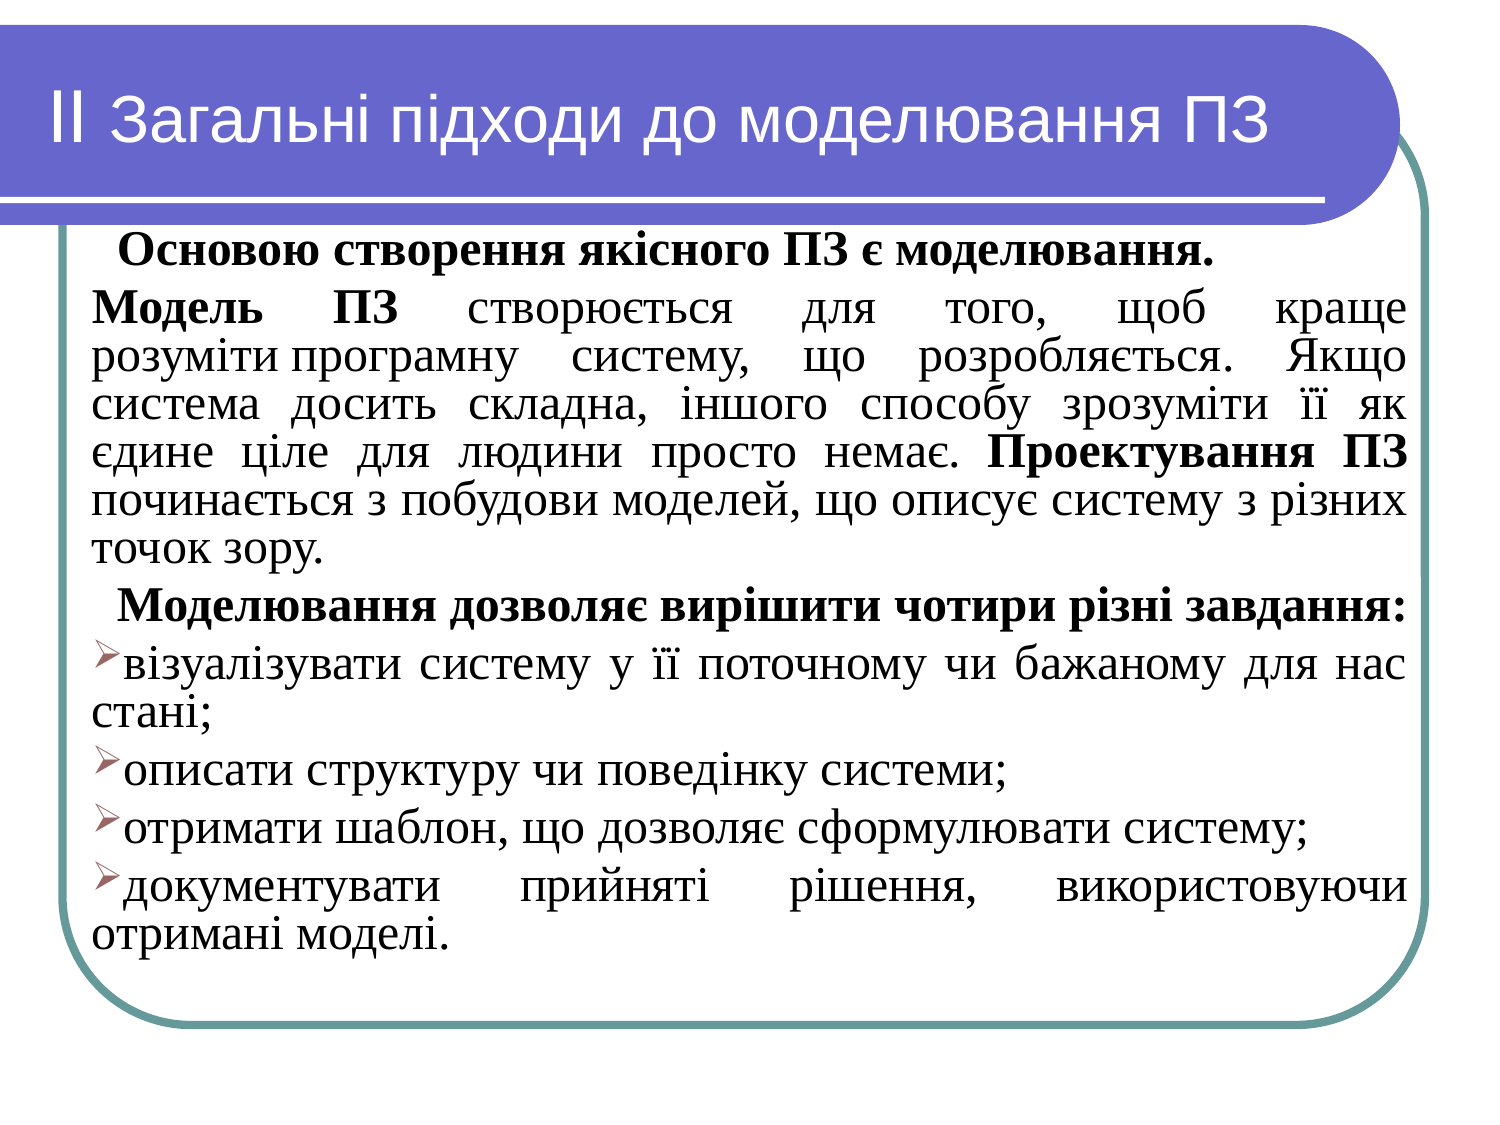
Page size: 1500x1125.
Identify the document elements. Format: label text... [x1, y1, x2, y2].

title II Загальні підходи до моделювання ПЗ [32, 37, 1347, 188]
list Основою створення якісного ПЗ є моделювання. Модель ПЗ створюється для того, щоб краще розуміти програмну систему, що розробляється. Якщо система досить складна, іншого способу зрозуміти її як єдине ціле для людини просто немає. Проектування ПЗ починається з побудови моделей, що описує систему з різних точок зору. Моделювання дозволяє вирішити чотири різні завдання: візуалізувати систему у її поточному чи бажаному для нас стані; описати структуру чи поведінку системи; отримати шаблон, що дозволяє сформулювати систему; документувати прийняті рішення, використовуючи отримані моделі. [76, 220, 1424, 1024]
